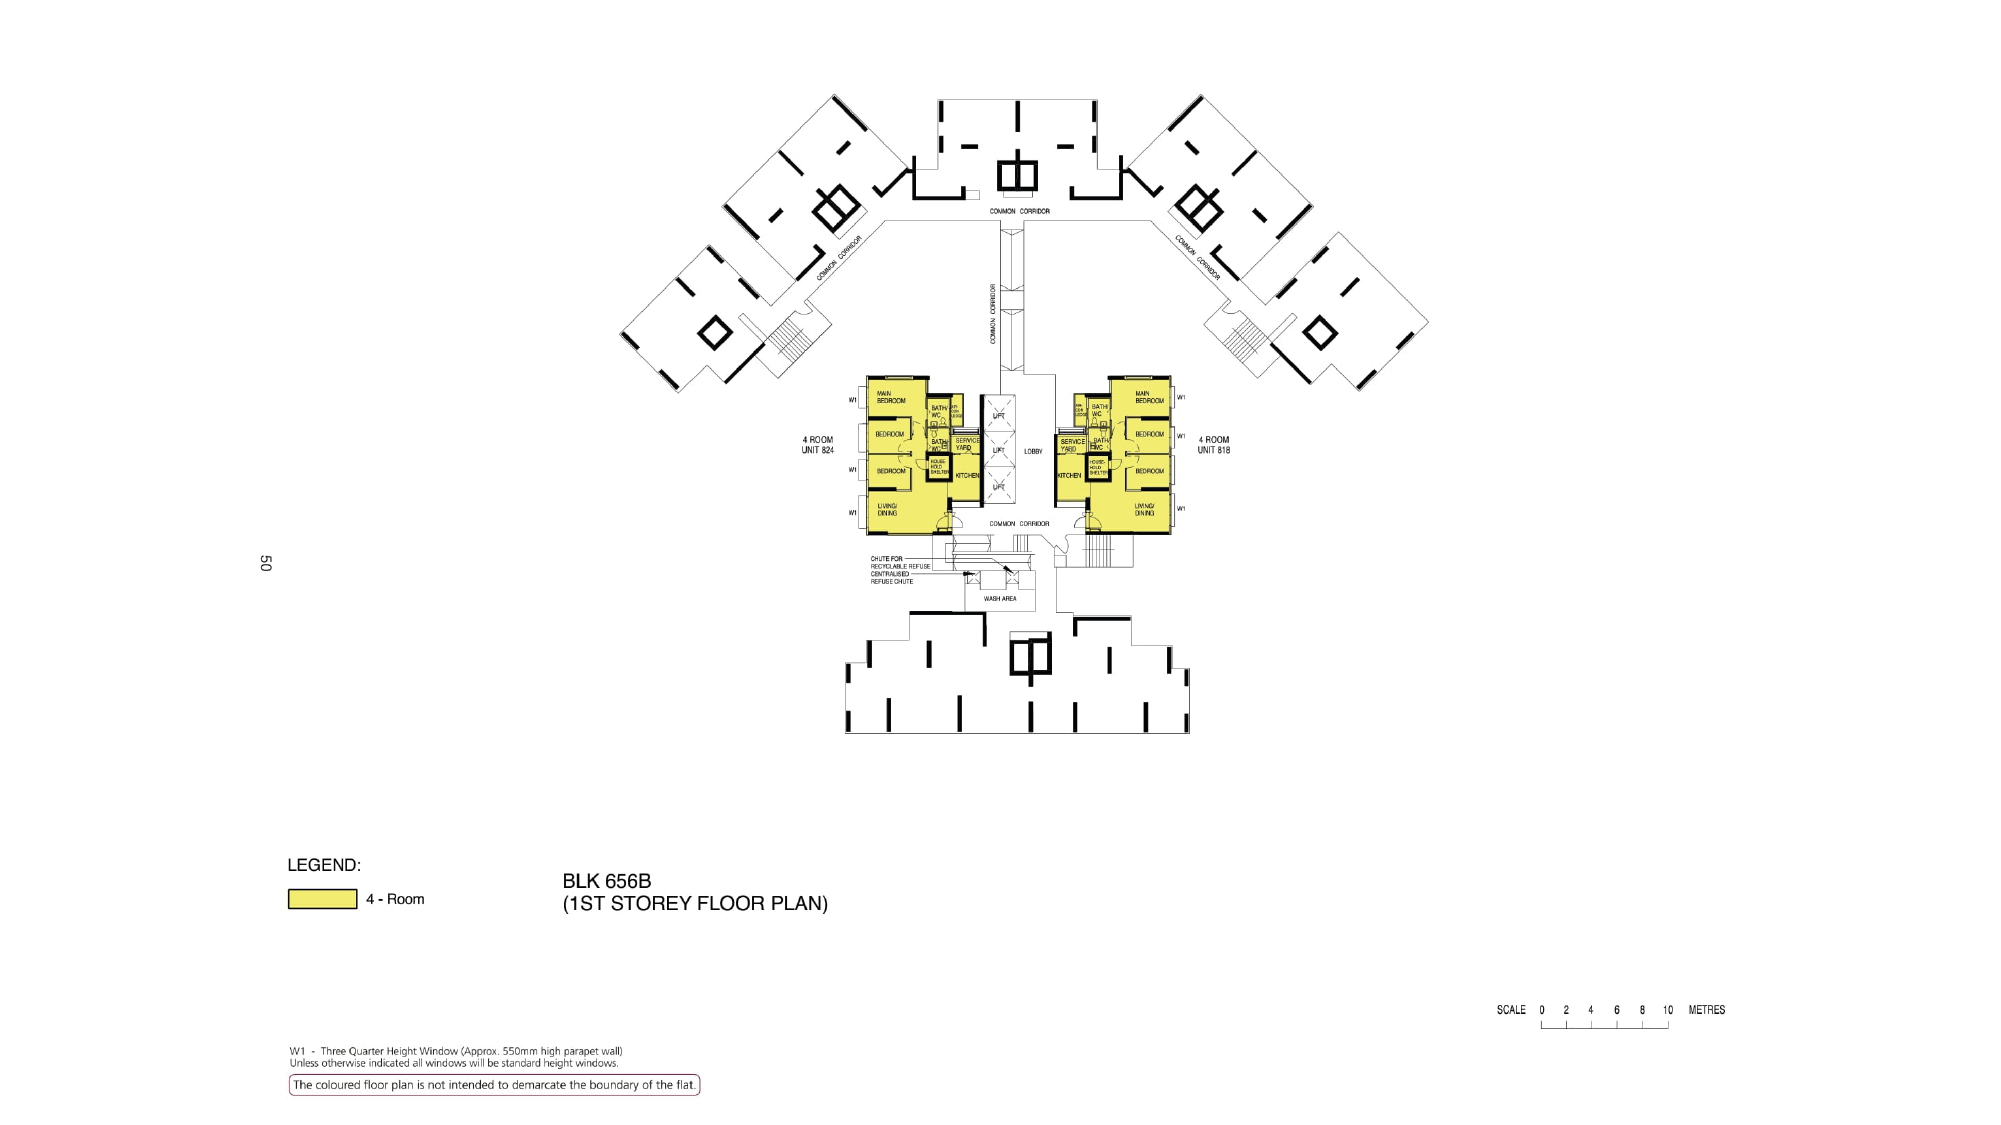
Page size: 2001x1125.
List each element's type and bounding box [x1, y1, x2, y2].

picture [203, 0, 1796, 1125]
